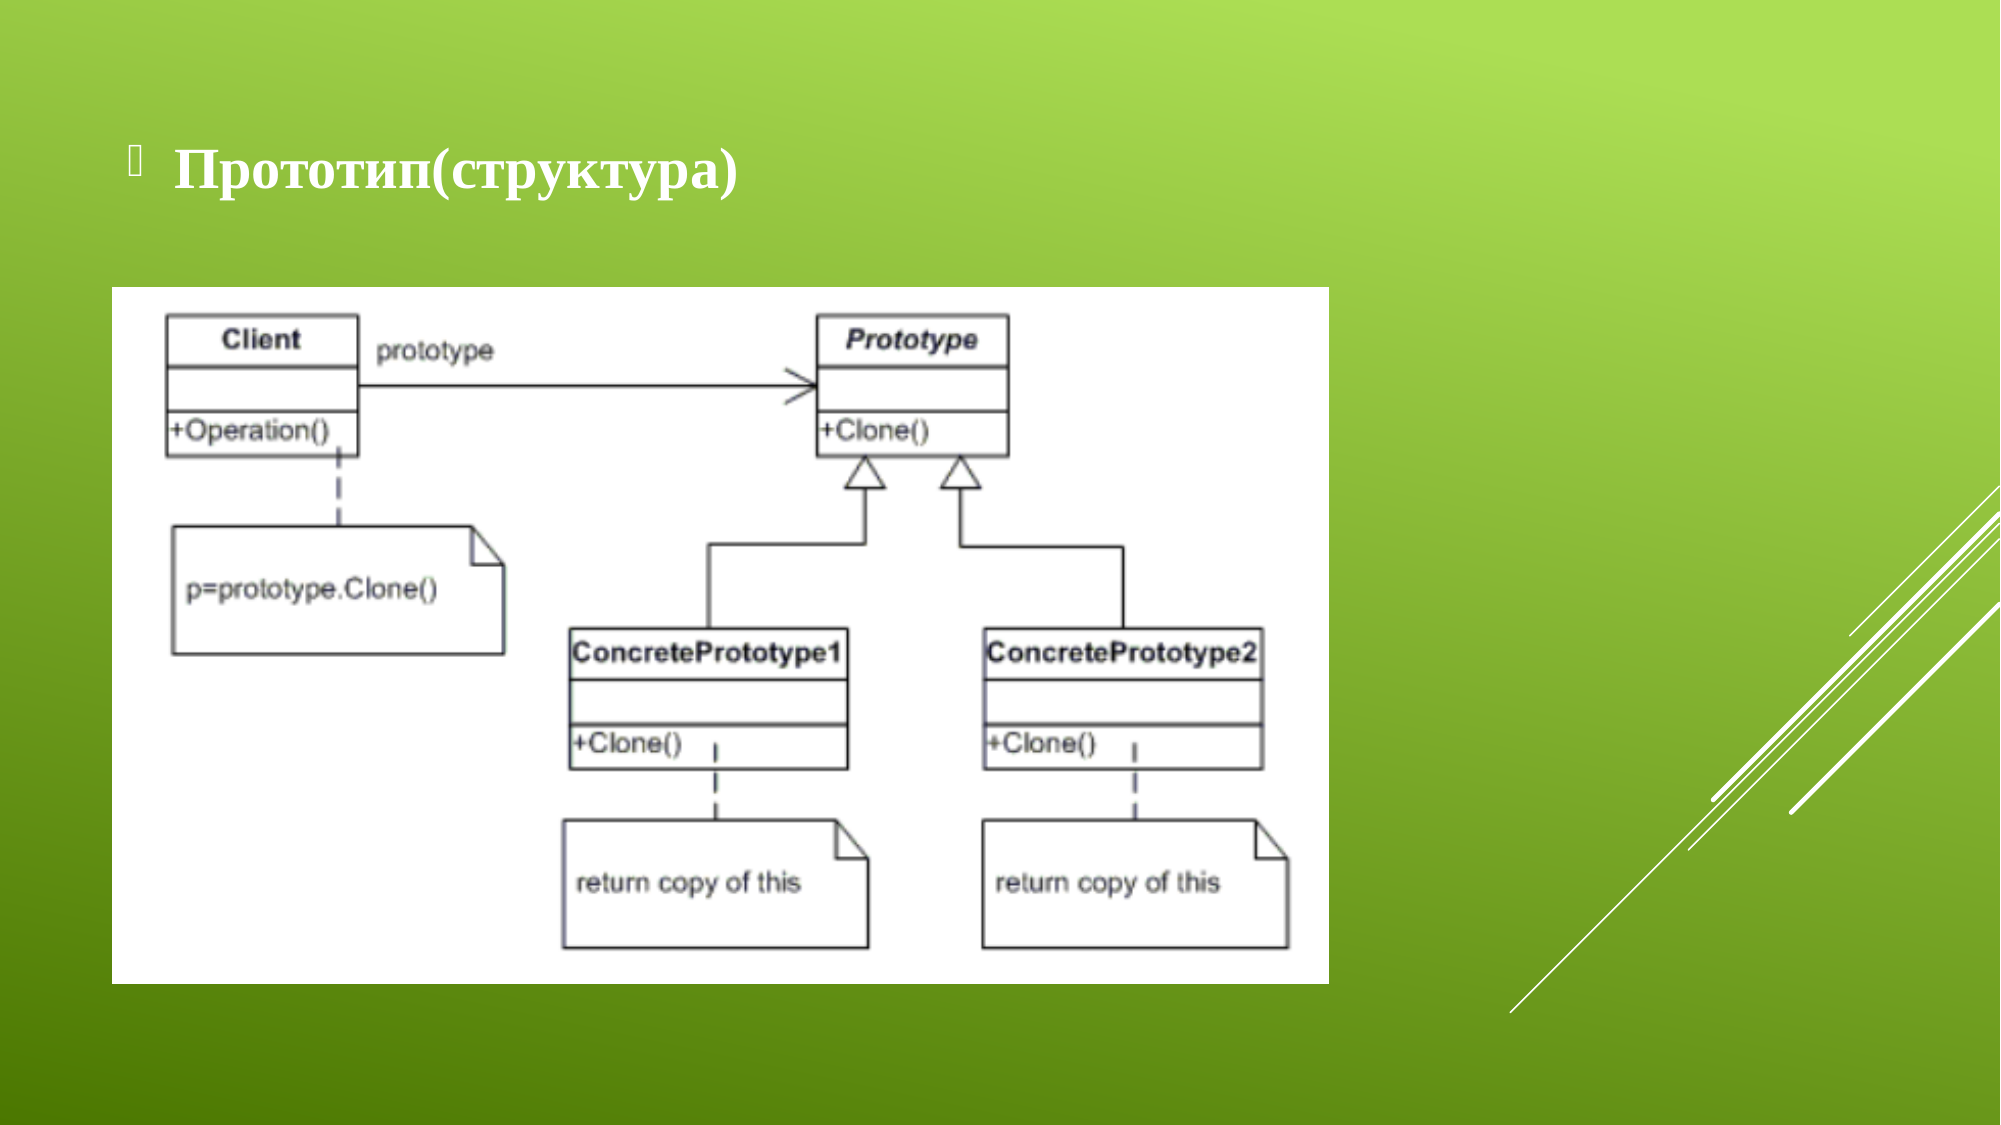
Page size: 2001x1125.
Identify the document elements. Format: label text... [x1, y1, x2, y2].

list Прототип(структура) [112, 112, 1513, 289]
picture [111, 286, 1330, 984]
